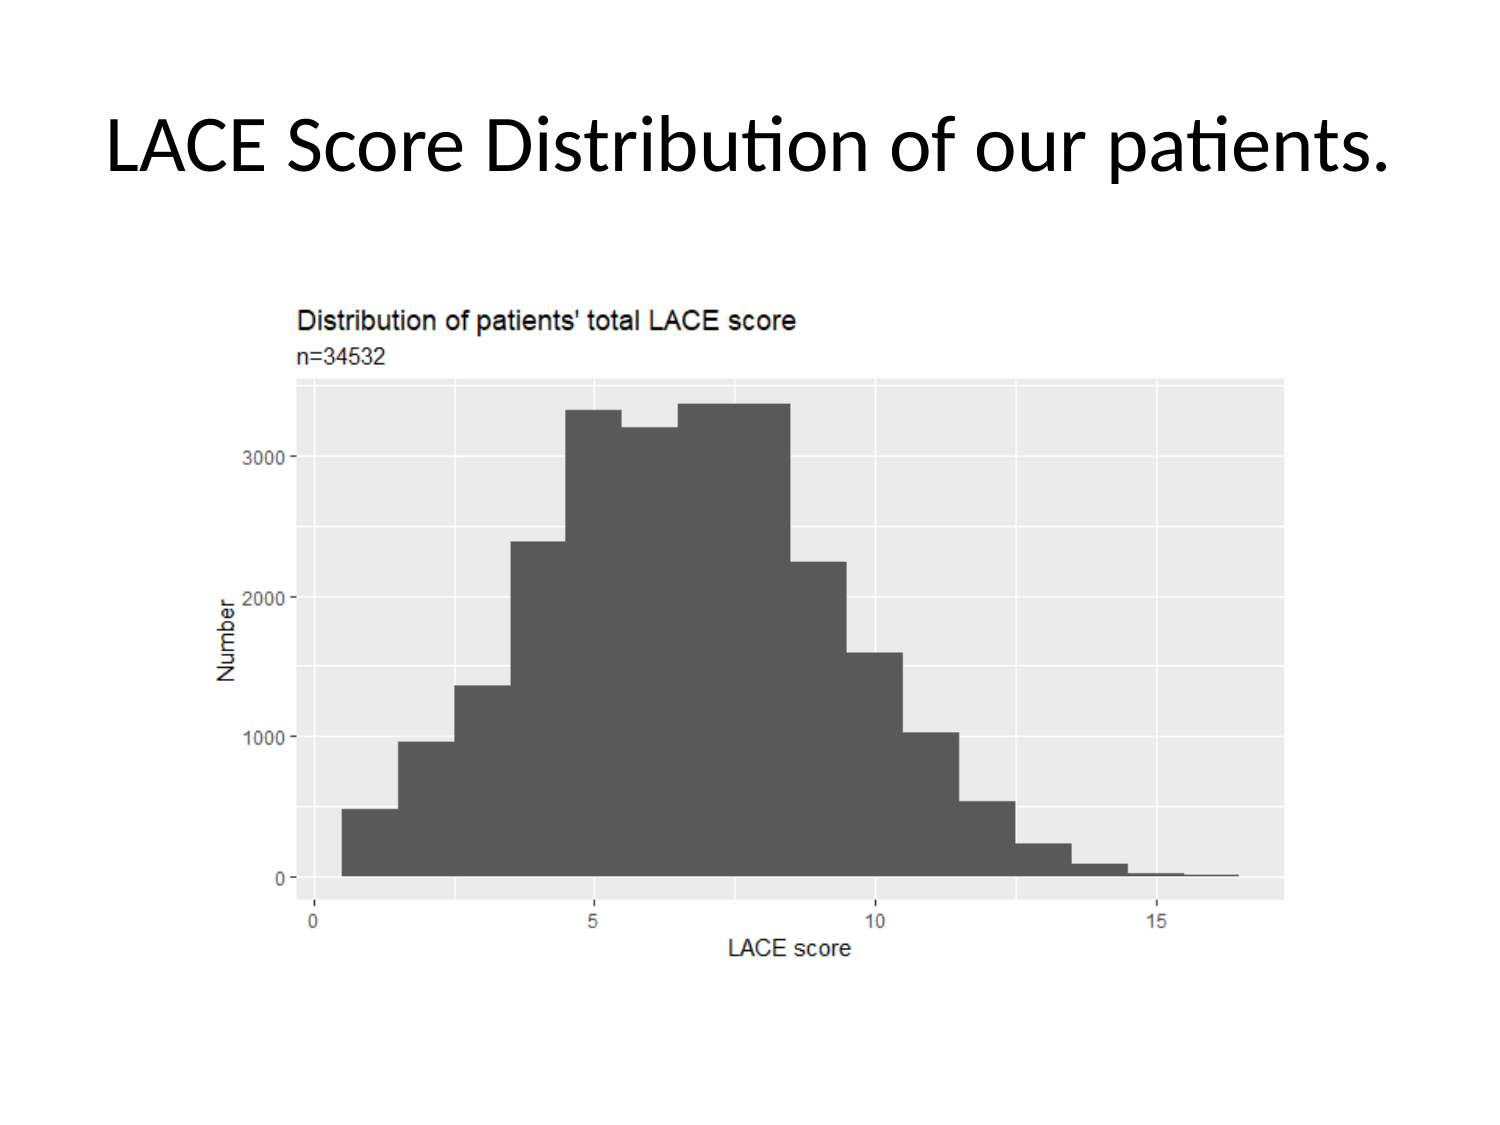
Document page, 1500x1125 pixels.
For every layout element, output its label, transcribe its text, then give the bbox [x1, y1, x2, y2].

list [202, 295, 1298, 972]
title LACE Score Distribution of our patients. [75, 45, 1425, 233]
